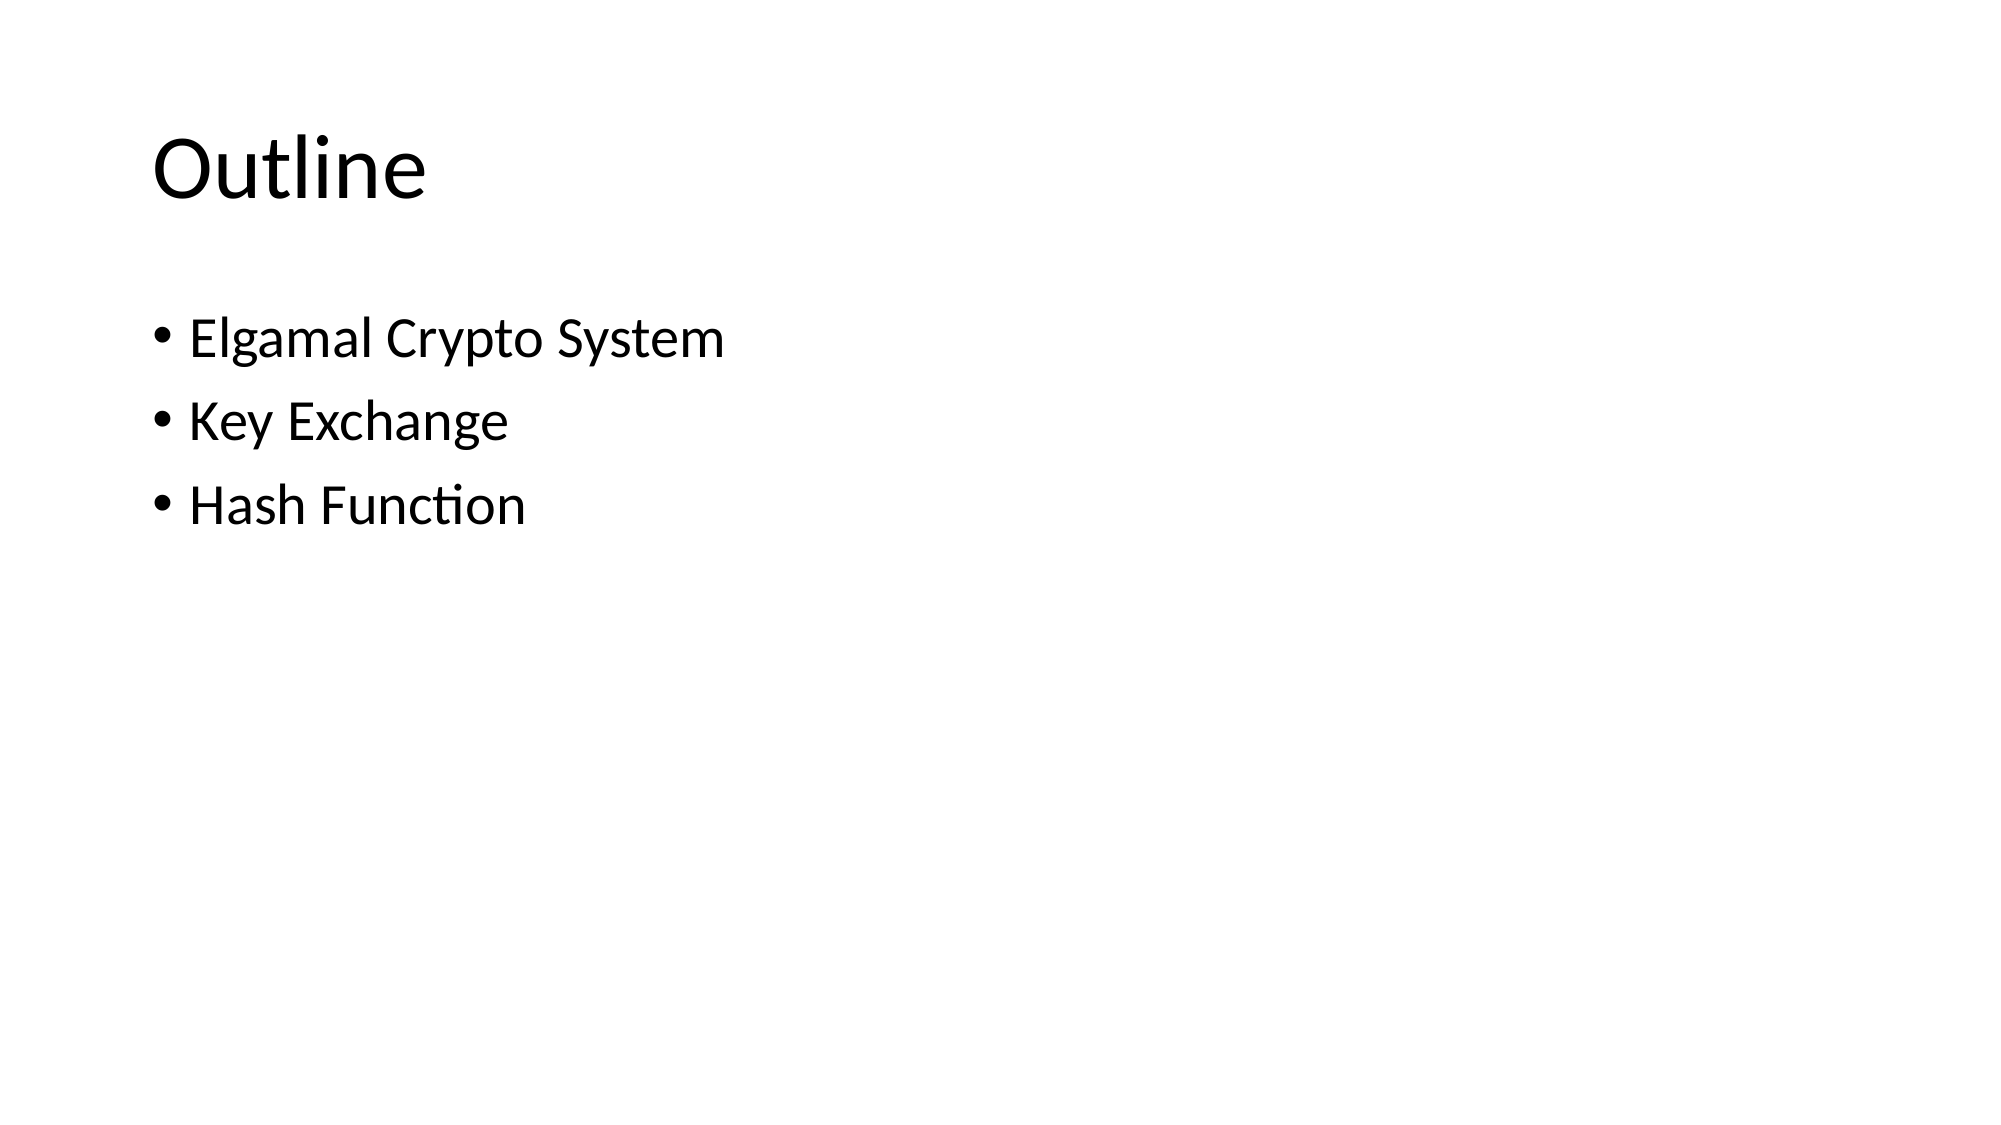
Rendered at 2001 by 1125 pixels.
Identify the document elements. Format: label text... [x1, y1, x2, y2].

list Elgamal Crypto System Key Exchange Hash Function [137, 299, 1863, 1014]
title Outline [137, 59, 1863, 278]
